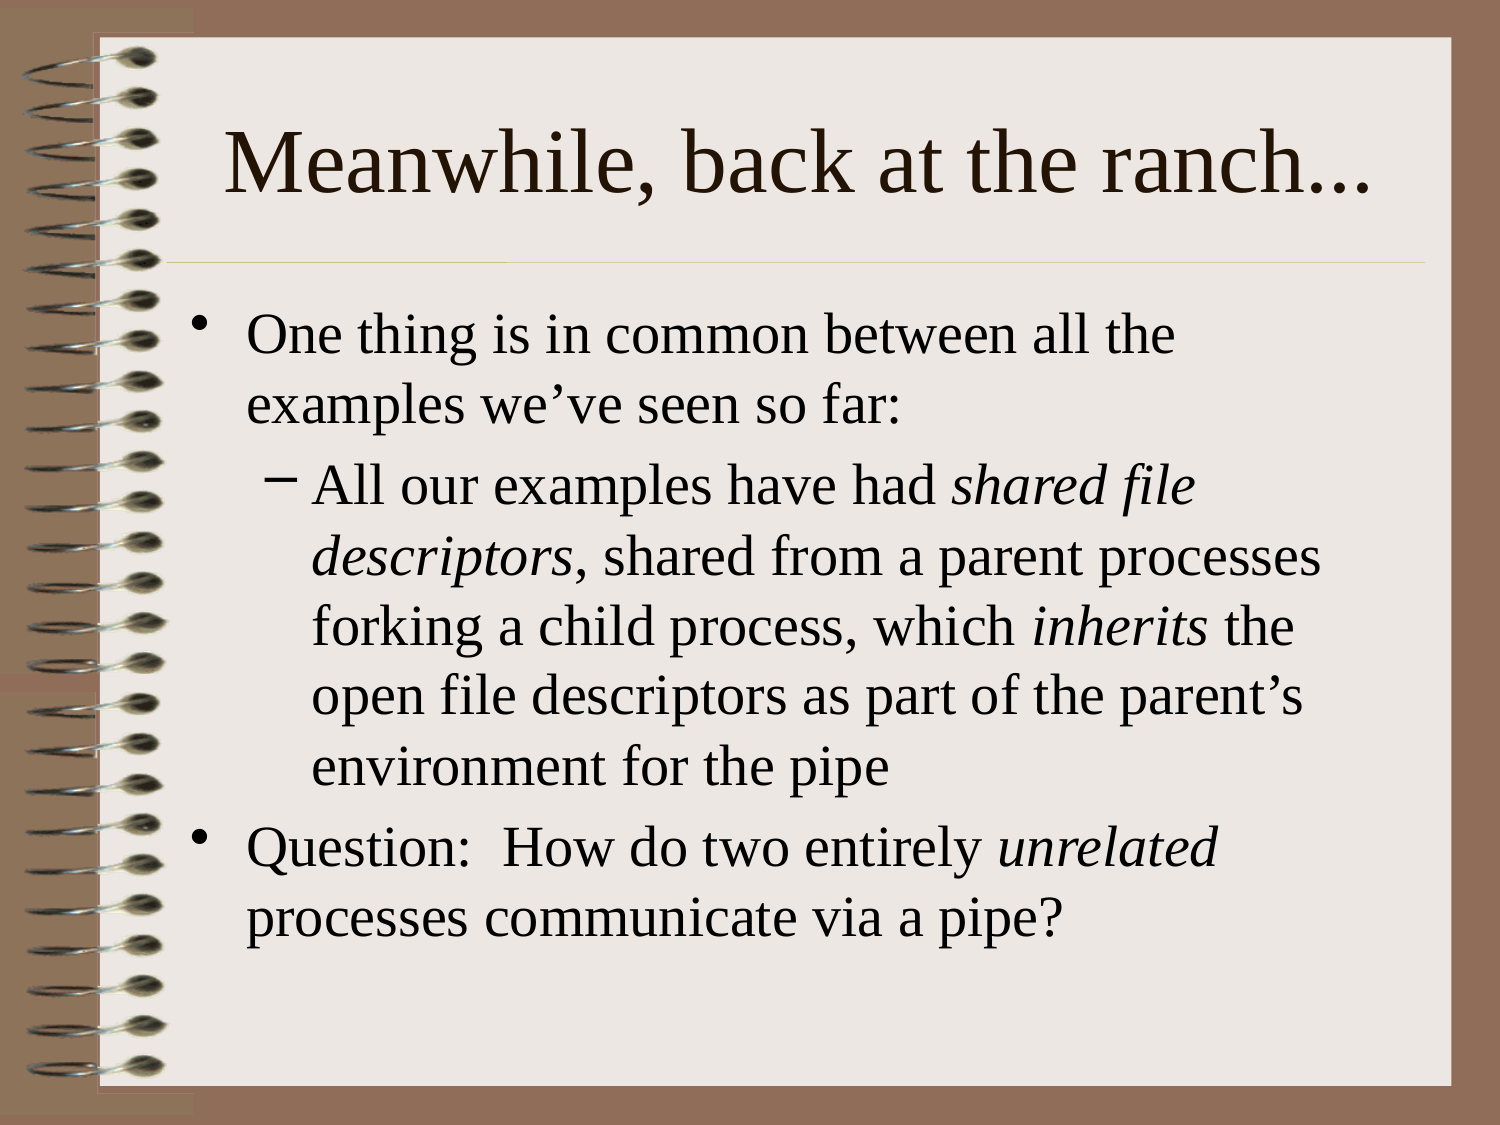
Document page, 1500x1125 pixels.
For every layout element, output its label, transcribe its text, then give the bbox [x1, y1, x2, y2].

title Meanwhile, back at the ranch... [174, 62, 1426, 251]
list One thing is in common between all the examples we’ve seen so far: All our examples have had shared file descriptors, shared from a parent processes forking a child process, which inherits the open file descriptors as part of the parent’s environment for the pipe Question: How do two entirely unrelated processes communicate via a pipe? [174, 287, 1426, 1076]
picture [0, 8, 194, 674]
picture [0, 692, 194, 1115]
